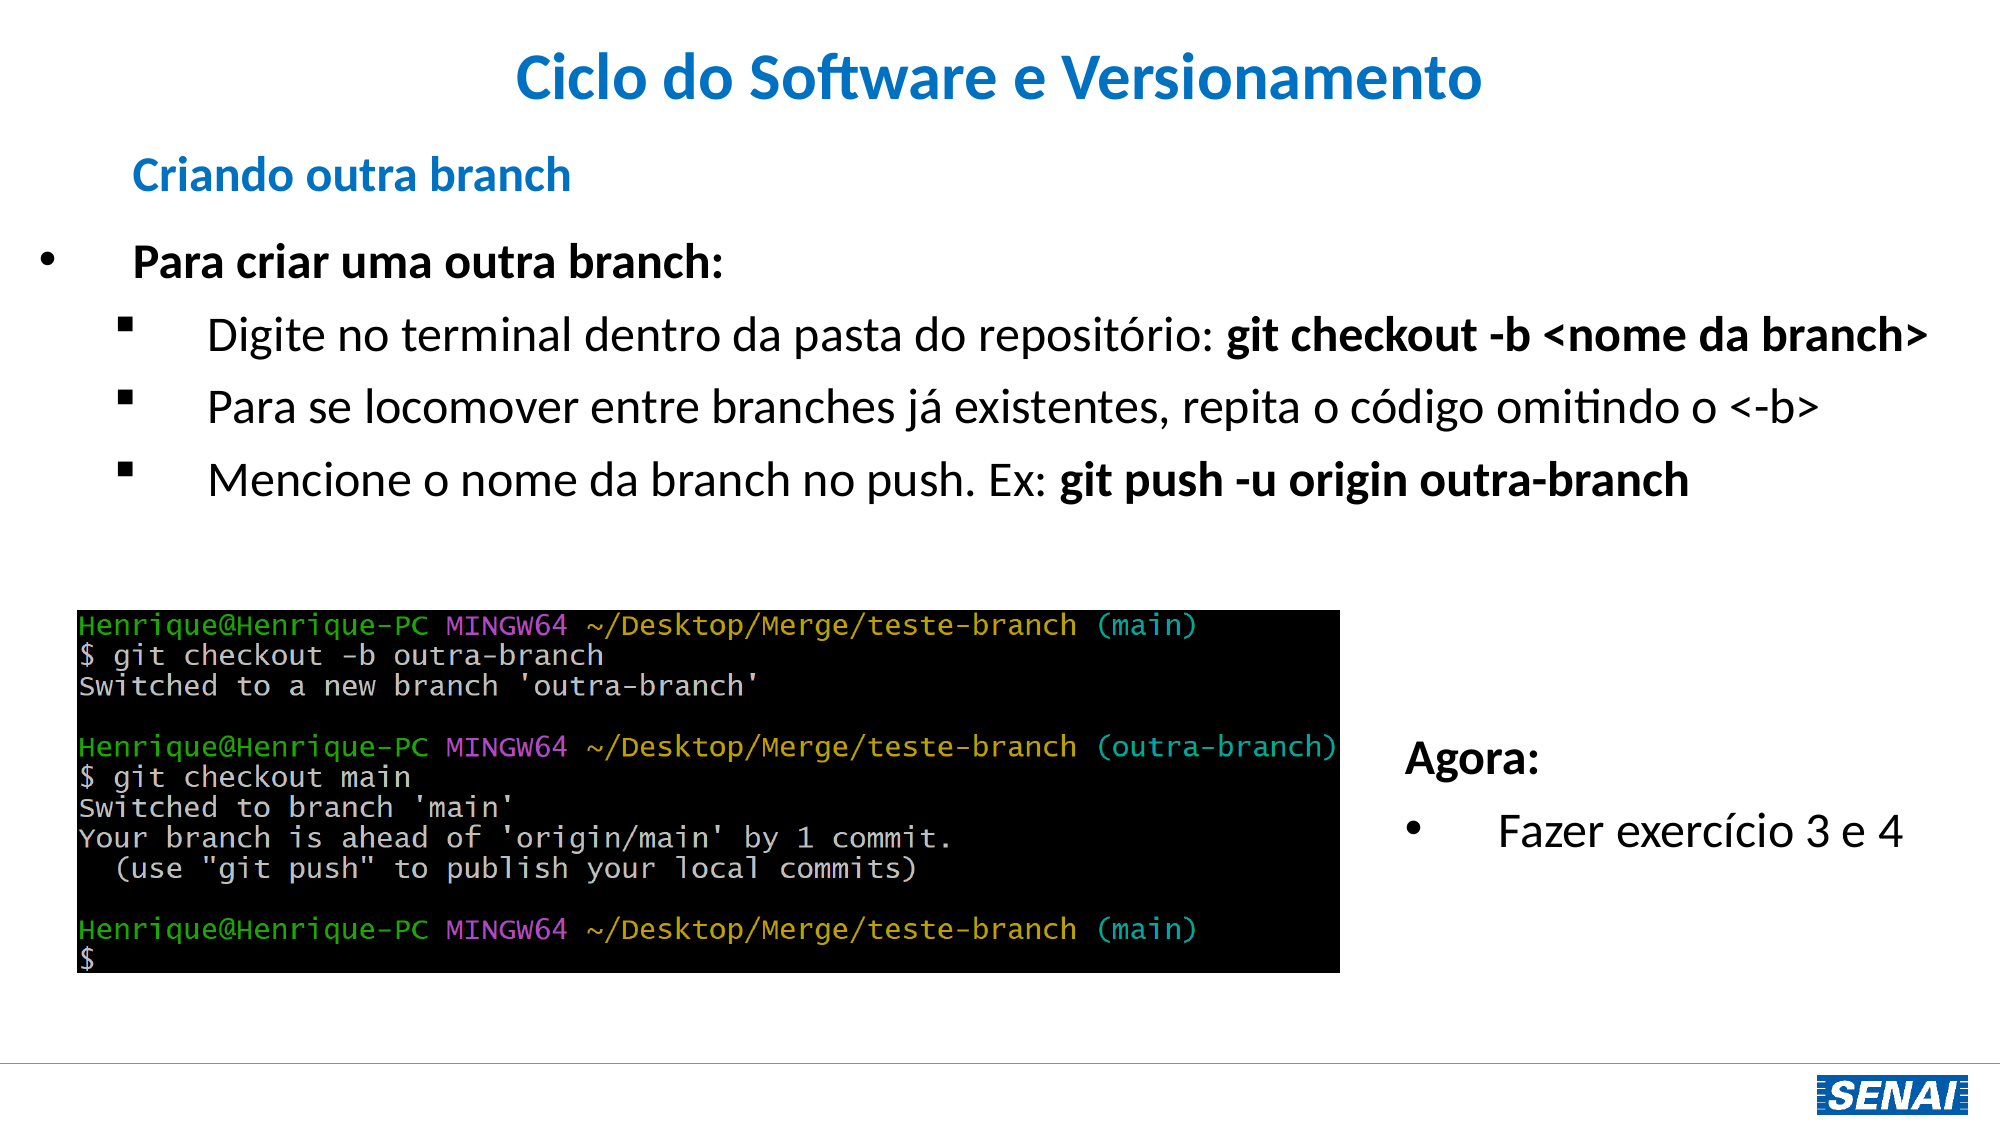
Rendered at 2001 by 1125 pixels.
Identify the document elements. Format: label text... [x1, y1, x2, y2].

title Ciclo do Software e Versionamento [500, 0, 1500, 180]
text_box Criando outra branch [116, 140, 589, 210]
text_box Para criar uma outra branch: Digite no terminal dentro da pasta do repositório: git checkout -b <nome da branch> Para se locomover entre branches já existentes, repita o código omitindo o <-b> Mencione o nome da branch no push. Ex: git push -u origin outra-branch [0, 221, 1946, 514]
text_box Agora: Fazer exercício 3 e 4 [1365, 717, 1971, 865]
picture [1817, 1075, 1968, 1115]
picture [77, 610, 1340, 973]
